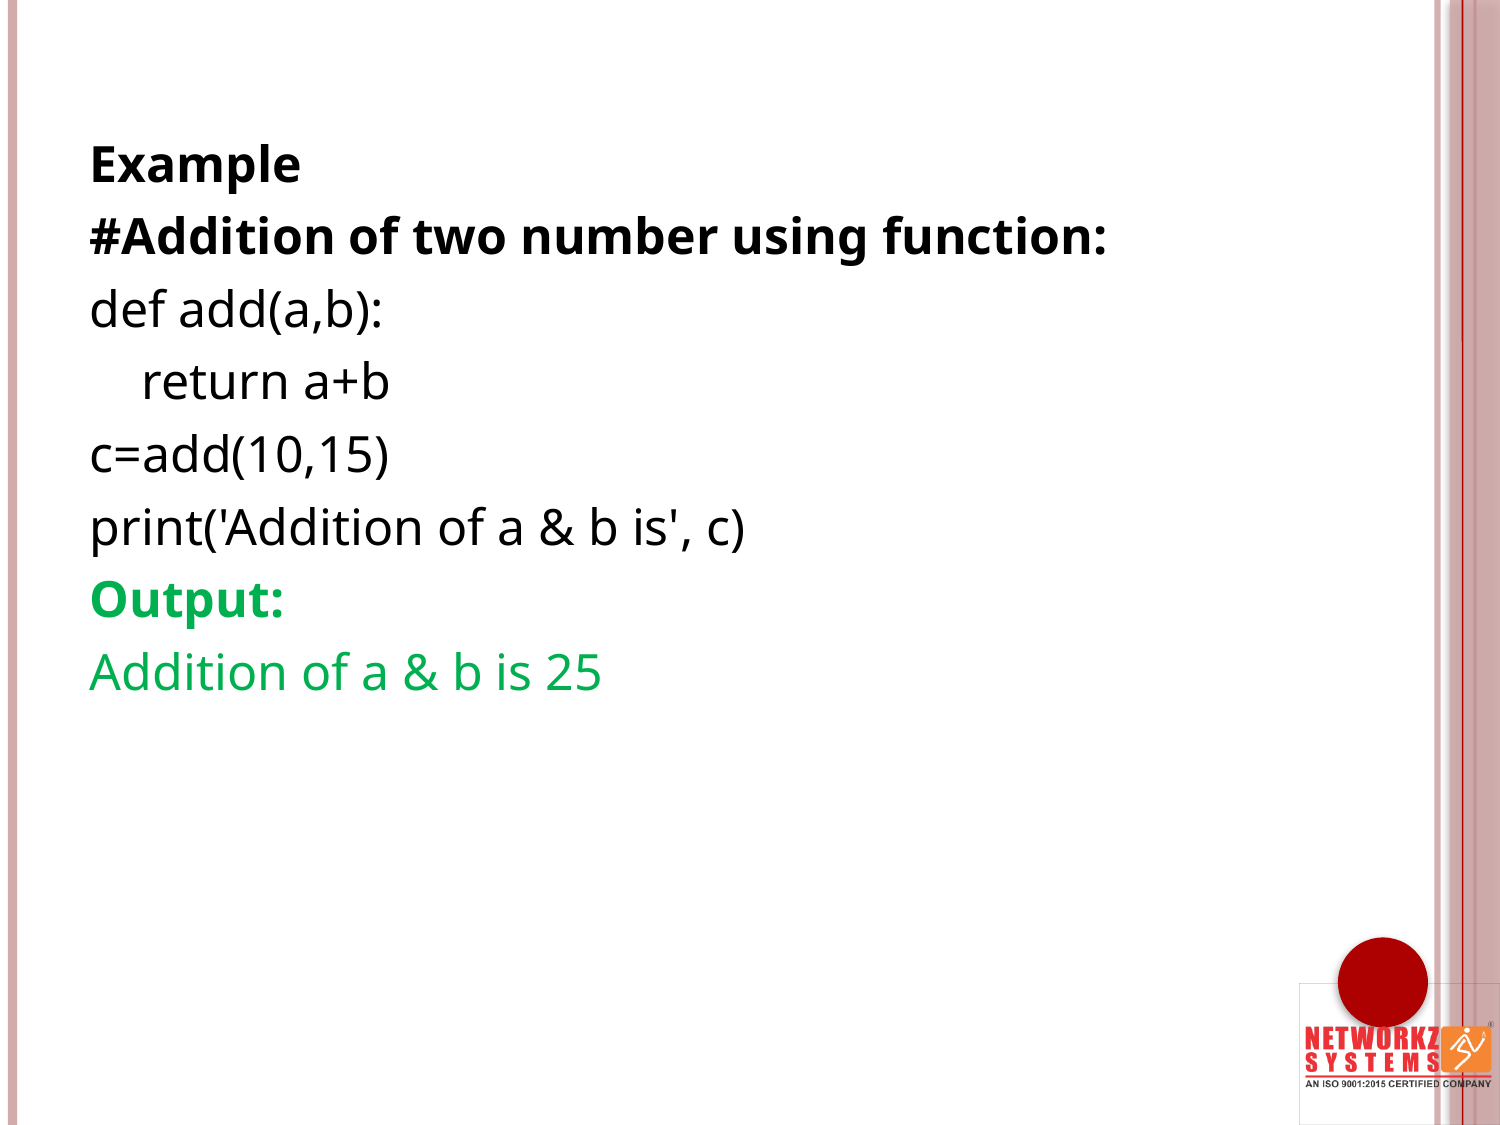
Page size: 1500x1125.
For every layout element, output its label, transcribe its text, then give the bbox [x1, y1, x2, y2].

list Example #Addition of two number using function: def add(a,b): return a+b c=add(10,15) print('Addition of a & b is', c) Output: Addition of a & b is 25 [75, 125, 1425, 1005]
picture [1299, 982, 1500, 1125]
